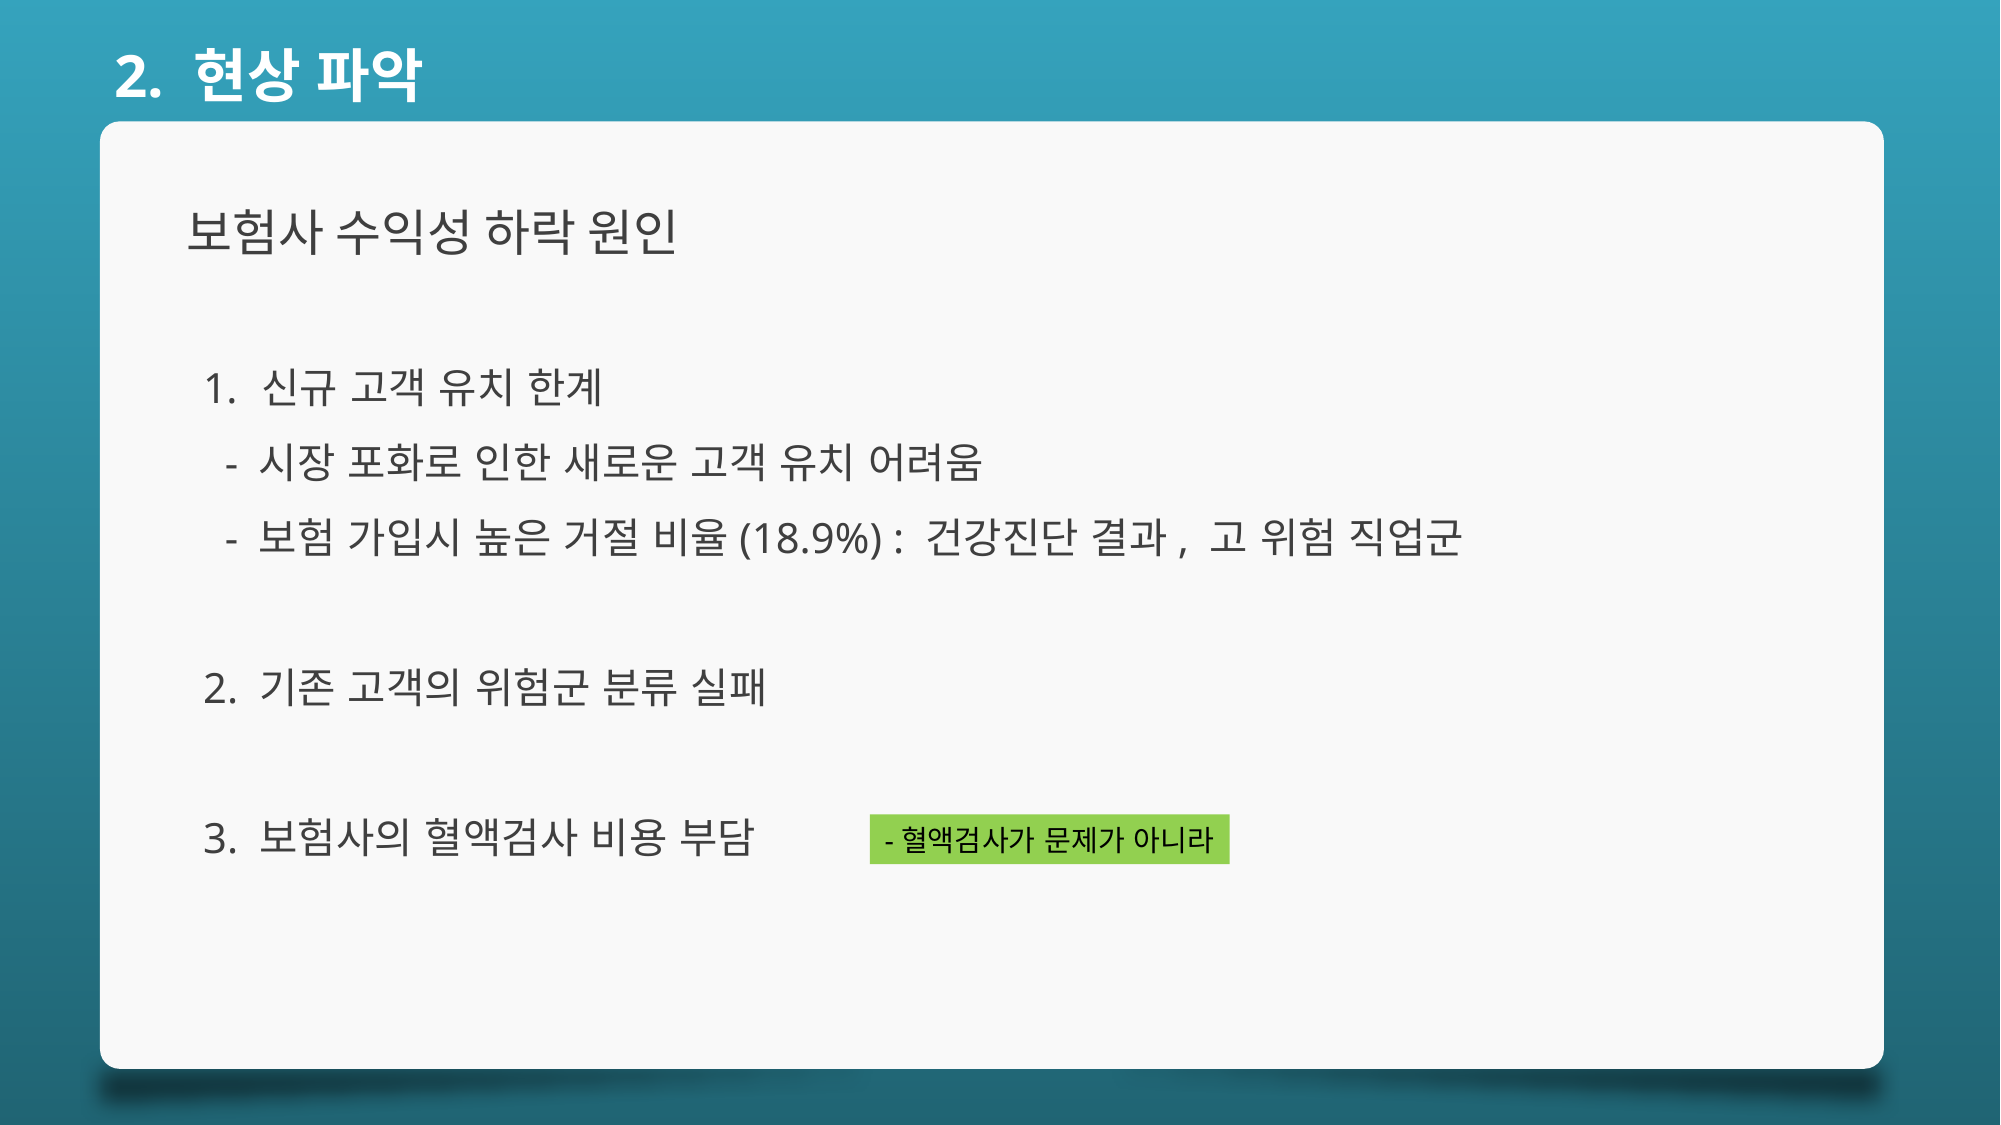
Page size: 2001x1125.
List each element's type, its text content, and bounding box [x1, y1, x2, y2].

text_box 2. 현상 파악 [100, 31, 1229, 117]
text_box 보험사 수익성 하락 원인 신규 고객 유치 한계 - 시장 포화로 인한 새로운 고객 유치 어려움 - 보험 가입시 높은 거절 비율(18.9%) : 건강진단 결과, 고 위험 직업군 2. 기존 고객의 위험군 분류 실패 3. 보험사의 혈액검사 비용 부담 [171, 164, 1694, 971]
text_box -혈액검사가 문제가 아니라 [869, 814, 1230, 865]
